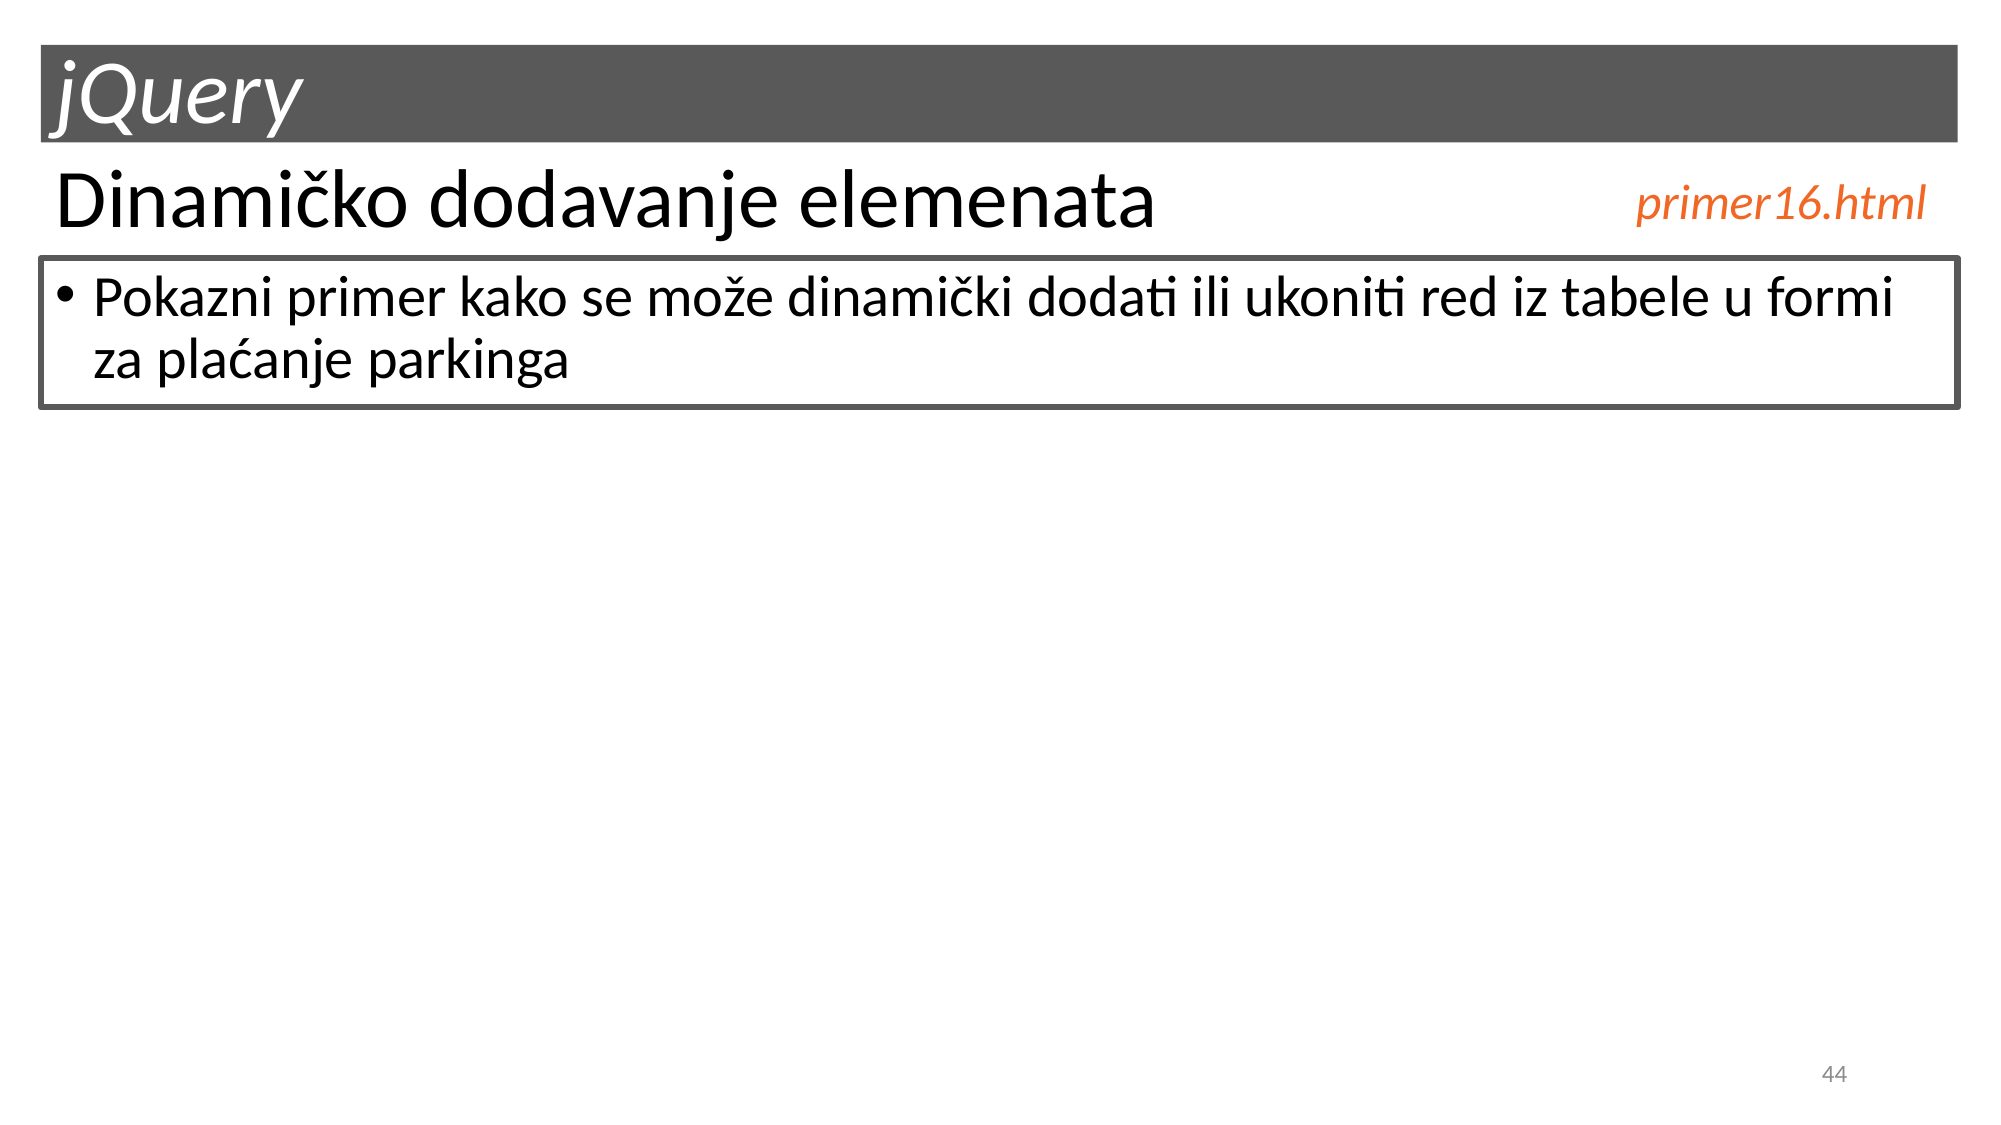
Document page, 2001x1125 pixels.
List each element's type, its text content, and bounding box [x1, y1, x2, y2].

text_box Pokazni primer kako se može dinamički dodati ili ukoniti red iz tabele u formi za plaćanje parkinga [40, 258, 1958, 408]
text_box Dinamičko dodavanje elemenata [40, 157, 1958, 244]
text_box primer16.html [1621, 162, 1948, 238]
slide_number 44 [1412, 1042, 1863, 1103]
title jQuery [40, 44, 1958, 143]
